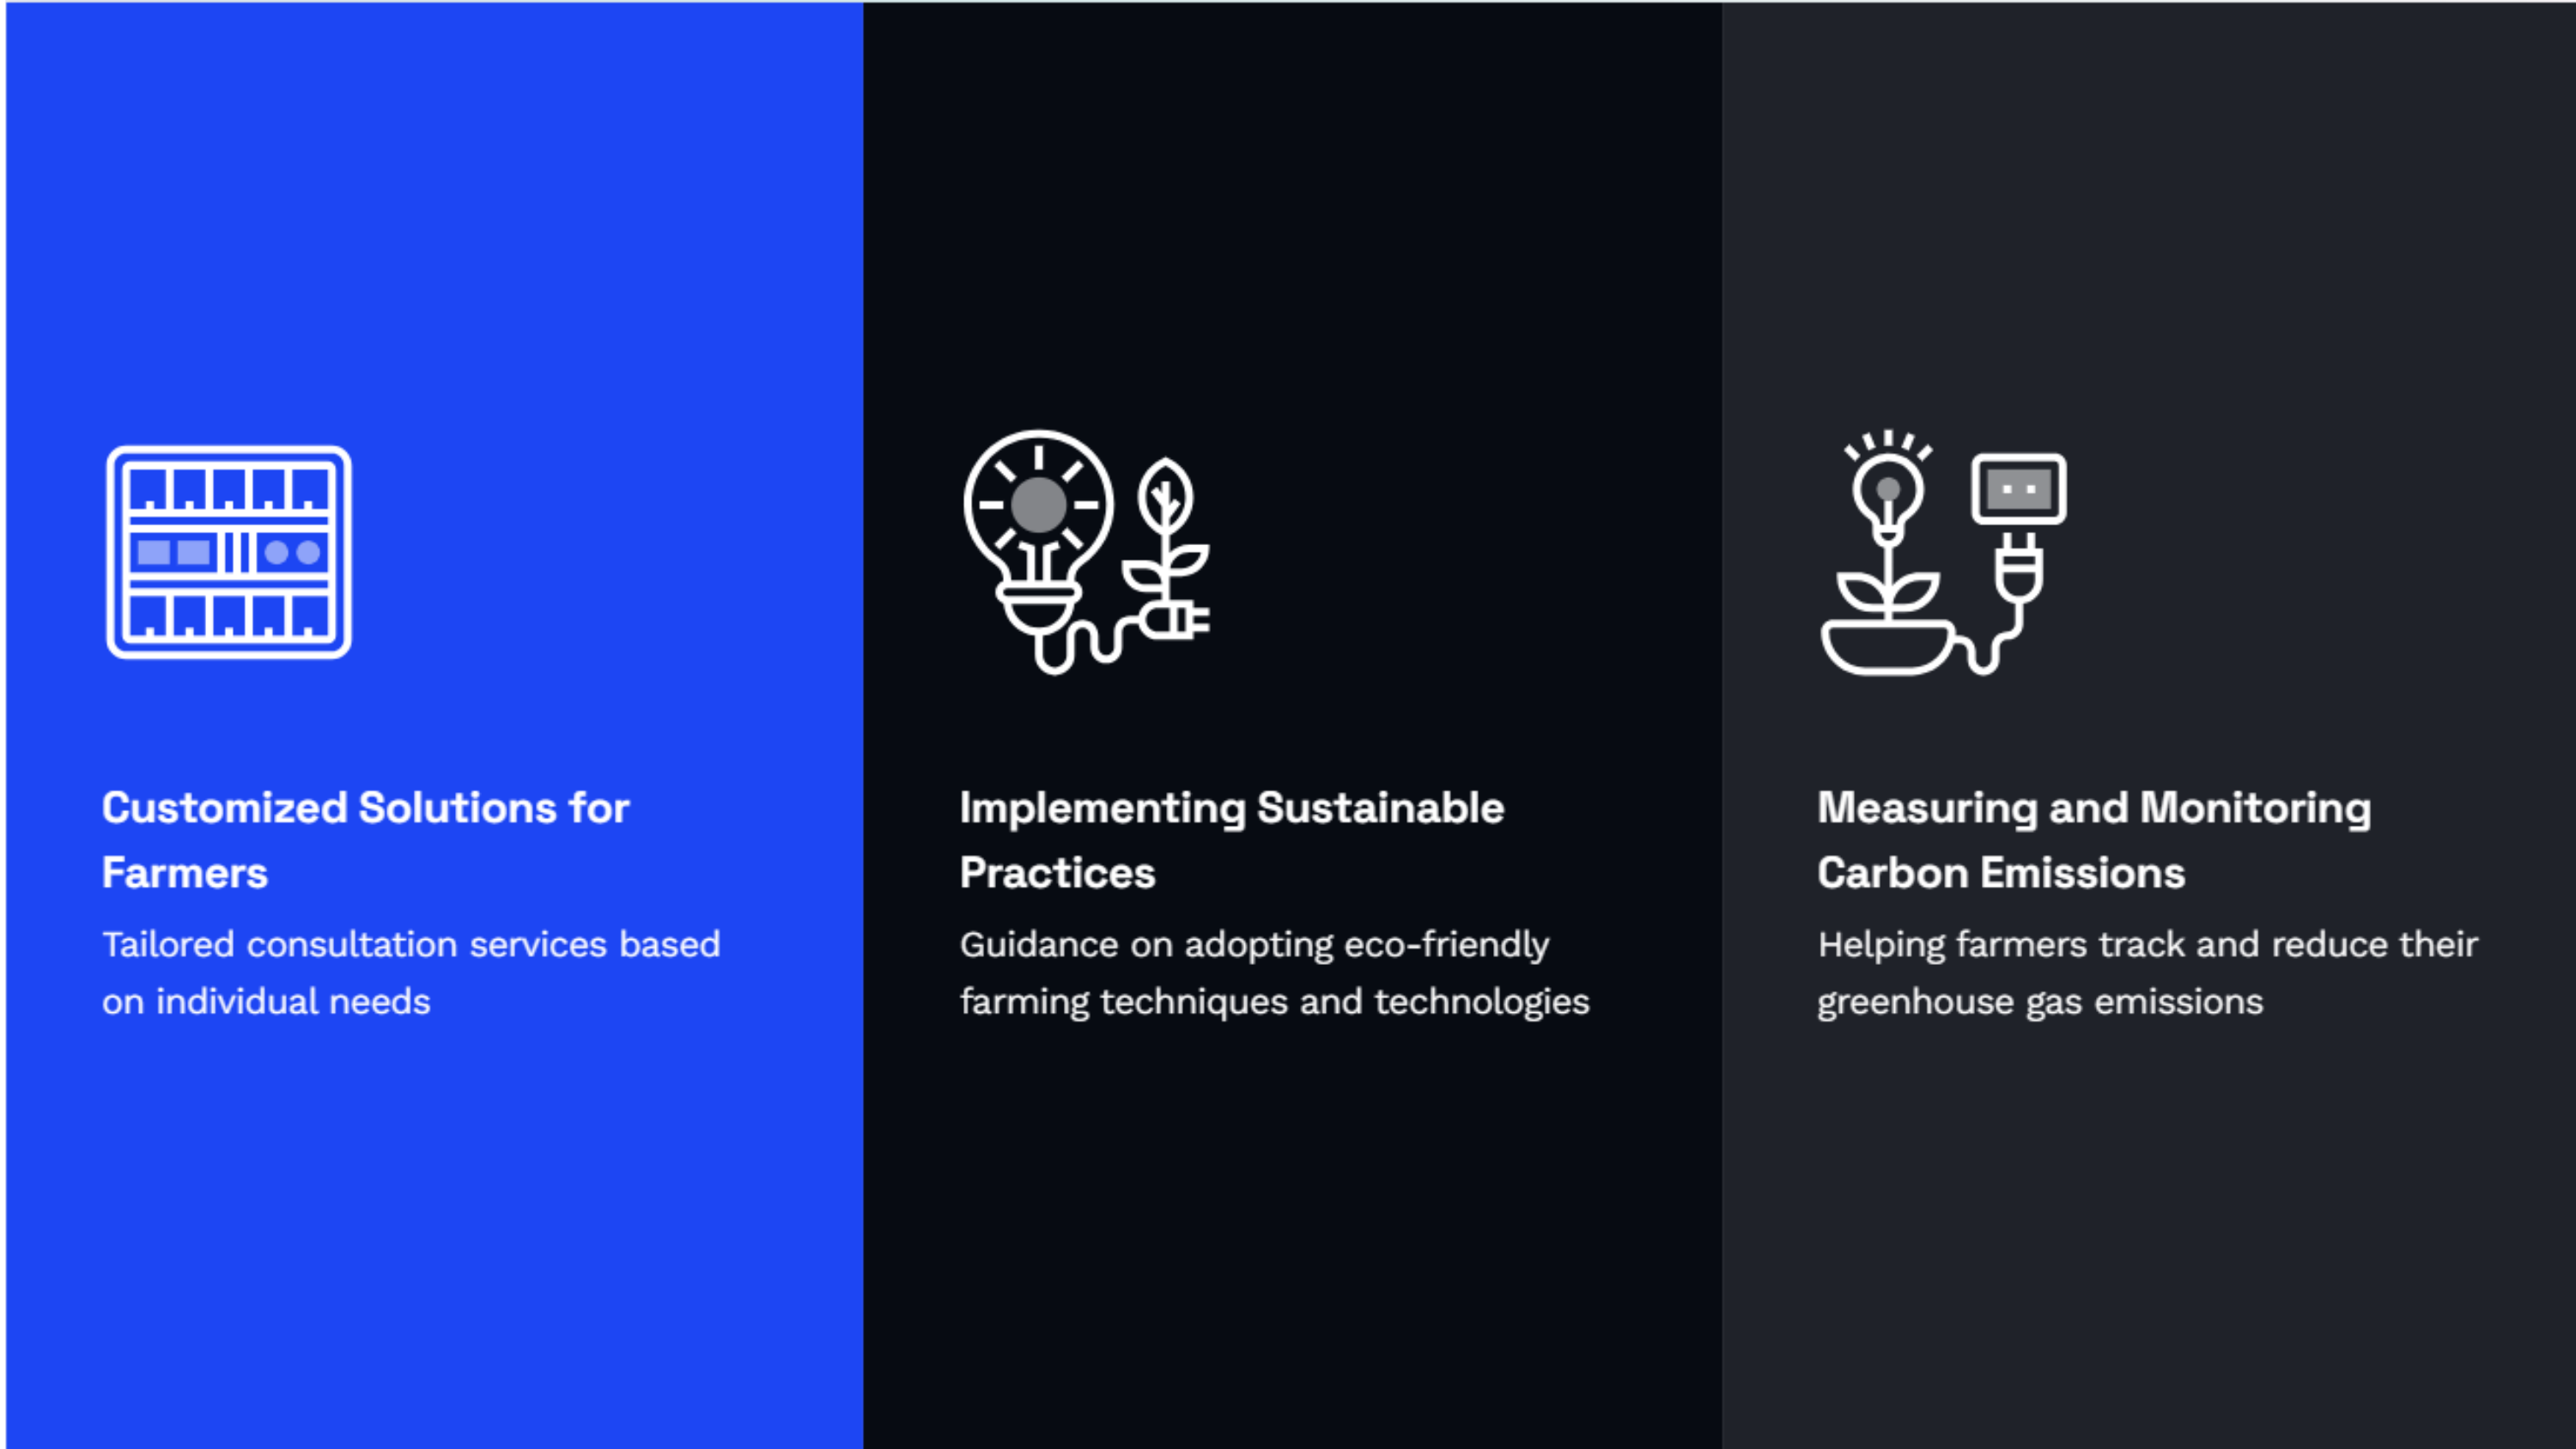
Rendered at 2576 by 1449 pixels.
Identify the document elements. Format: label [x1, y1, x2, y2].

text_box [5, 0, 2576, 1449]
